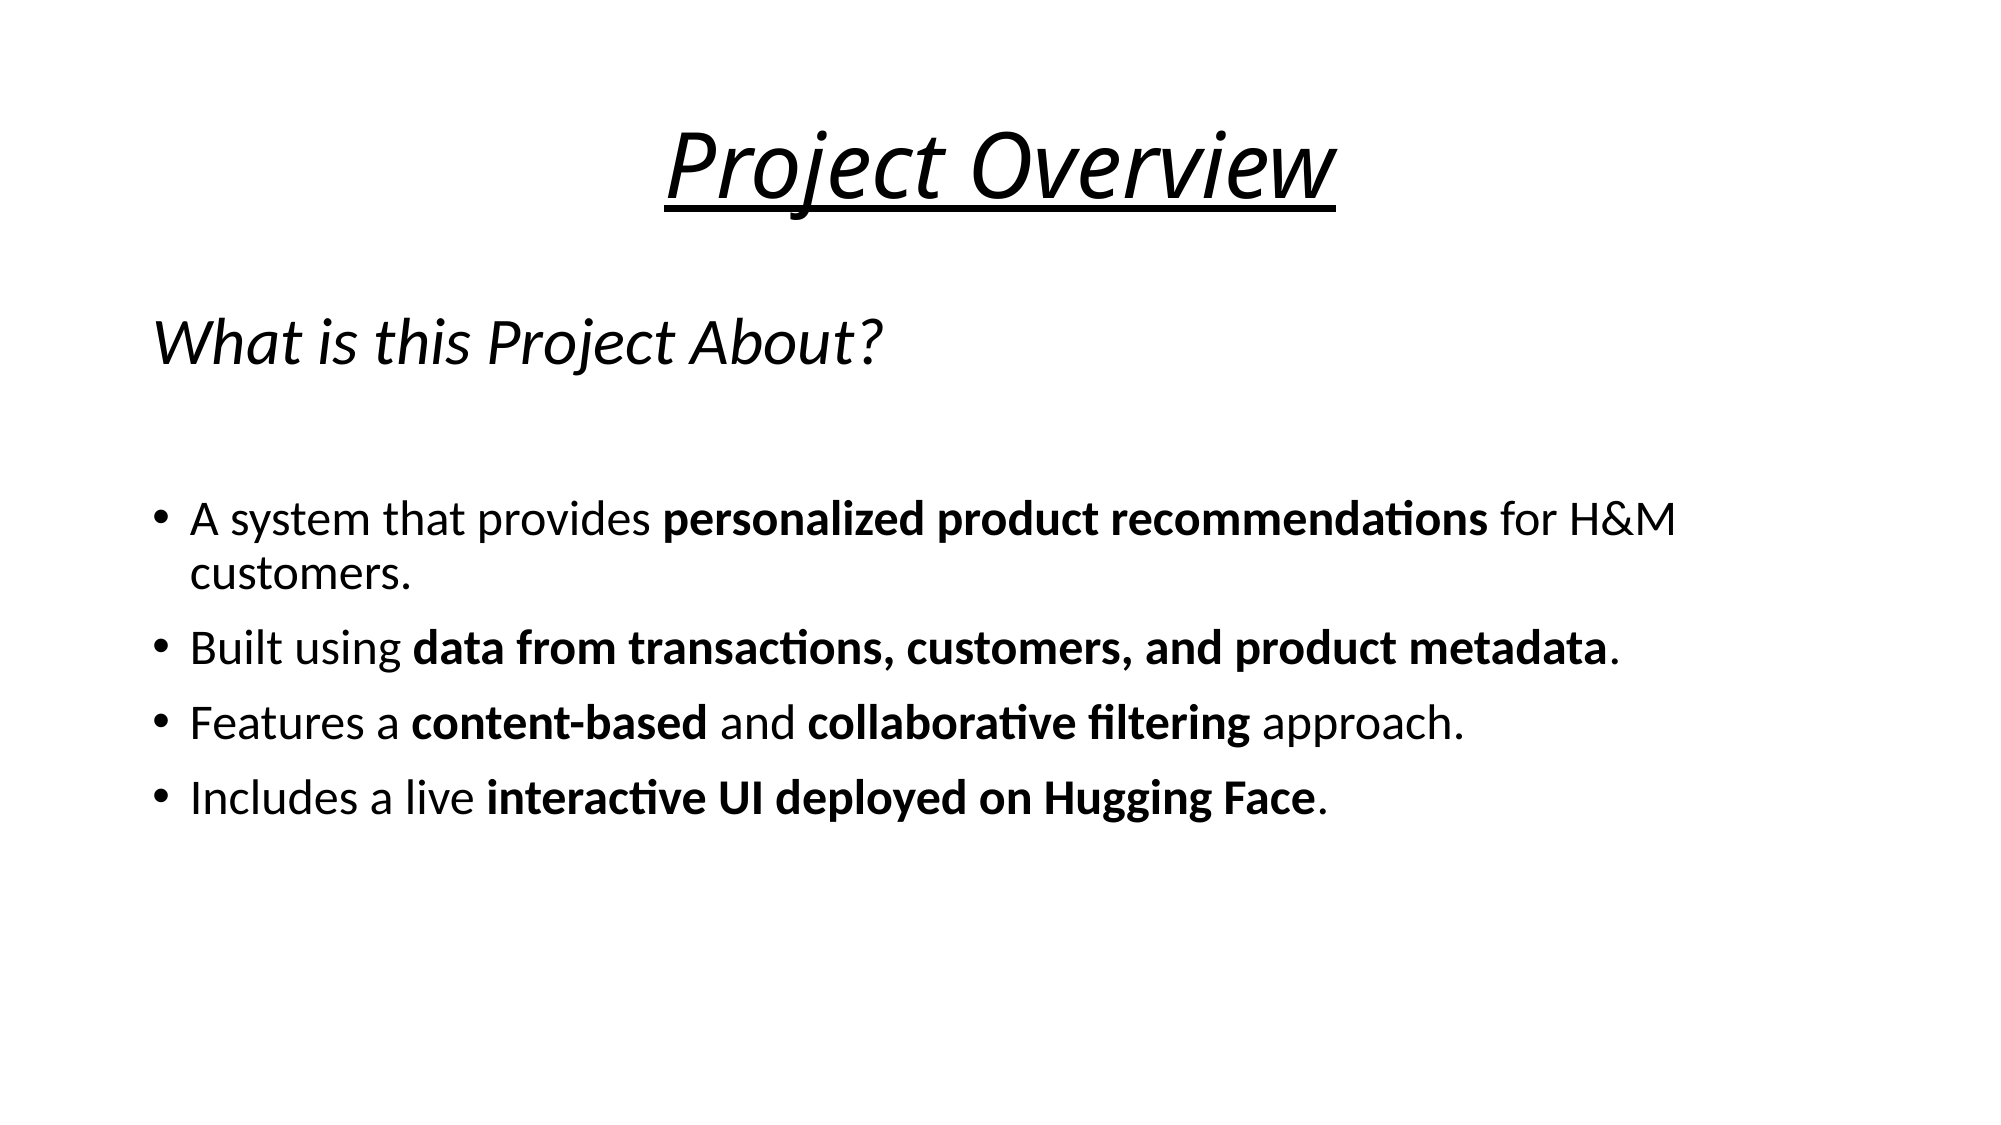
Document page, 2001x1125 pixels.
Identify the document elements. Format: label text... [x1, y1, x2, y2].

list What is this Project About? A system that provides personalized product recommendations for H&M customers. Built using data from transactions, customers, and product metadata. Features a content-based and collaborative filtering approach. Includes a live interactive UI deployed on Hugging Face. [137, 299, 1863, 1014]
title Project Overview [137, 59, 1863, 278]
